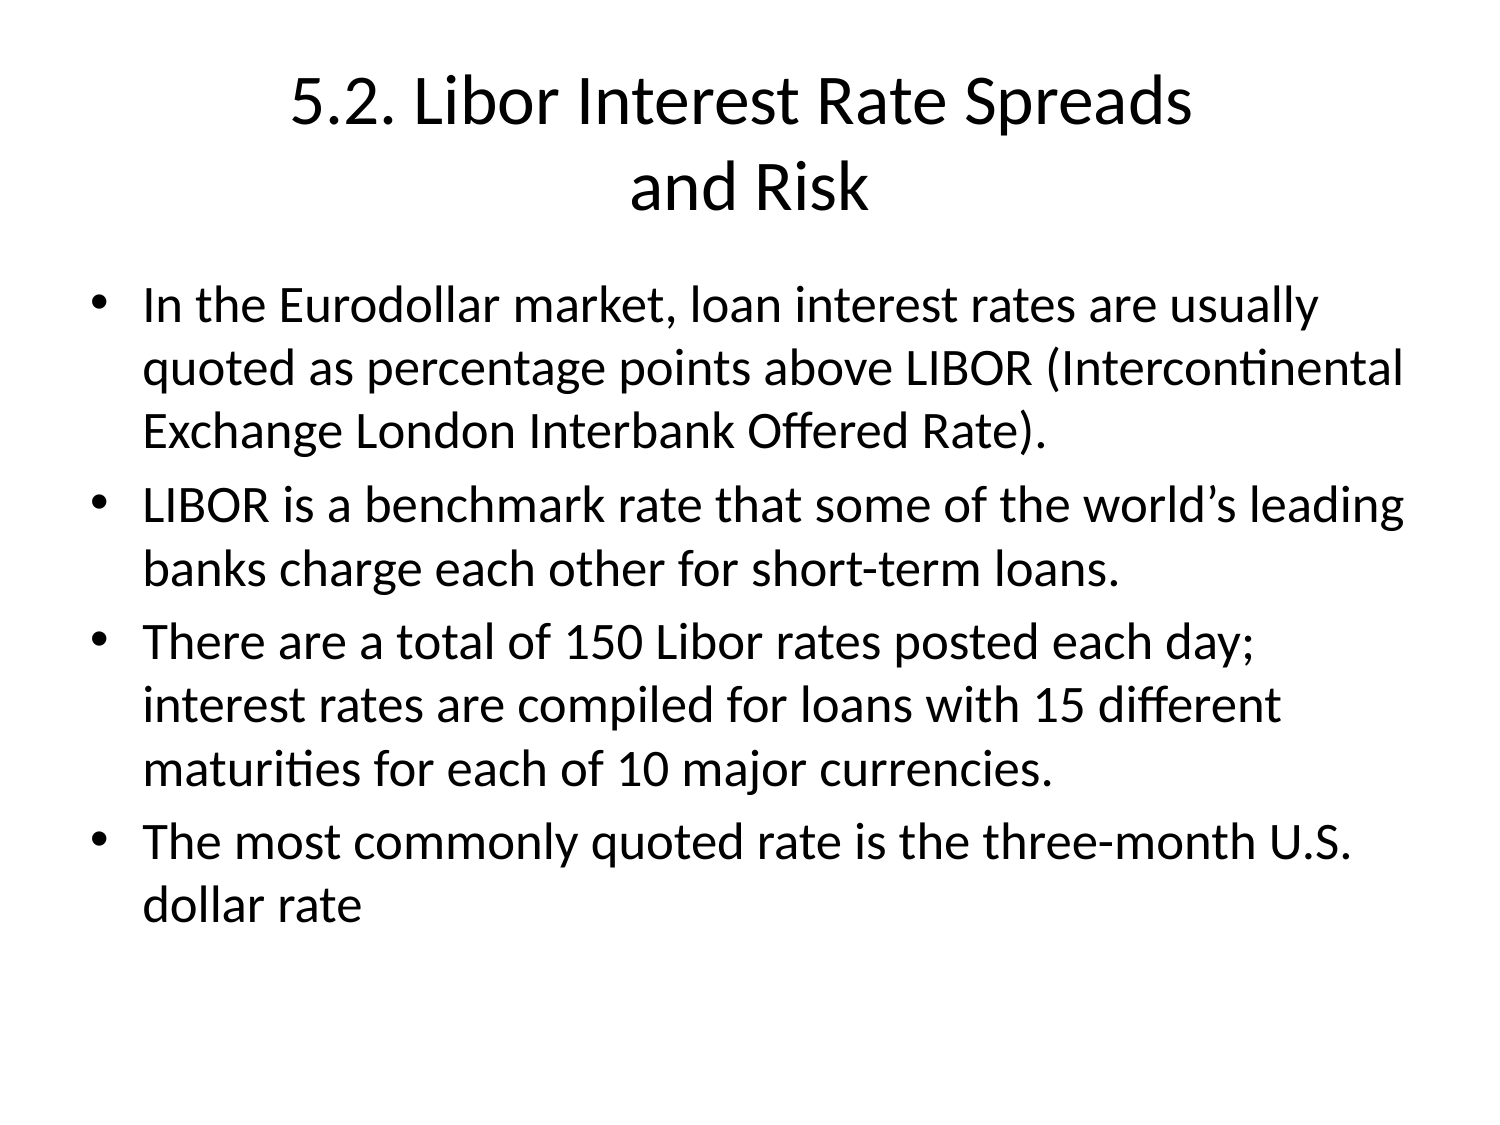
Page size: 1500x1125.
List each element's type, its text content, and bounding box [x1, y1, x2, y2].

list In the Eurodollar market, loan interest rates are usually quoted as percentage points above LIBOR (Intercontinental Exchange London Interbank Offered Rate). LIBOR is a benchmark rate that some of the world’s leading banks charge each other for short-term loans. There are a total of 150 Libor rates posted each day; interest rates are compiled for loans with 15 different maturities for each of 10 major currencies. The most commonly quoted rate is the three-month U.S. dollar rate [75, 262, 1425, 1005]
title 5.2. Libor Interest Rate Spreads and Risk [75, 45, 1425, 233]
